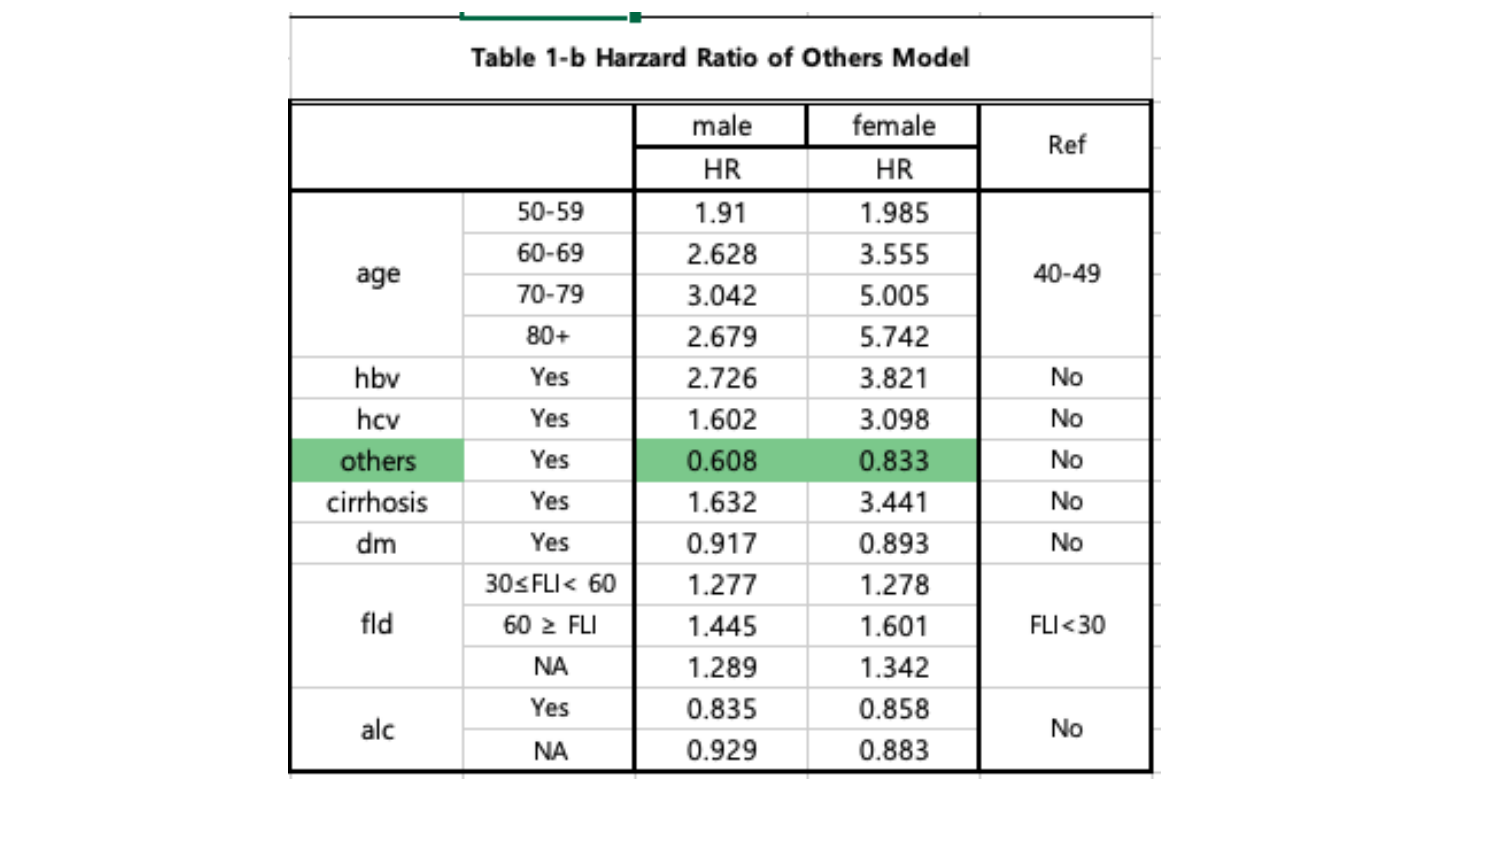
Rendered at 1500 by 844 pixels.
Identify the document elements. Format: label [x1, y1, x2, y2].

picture [288, 12, 1161, 779]
